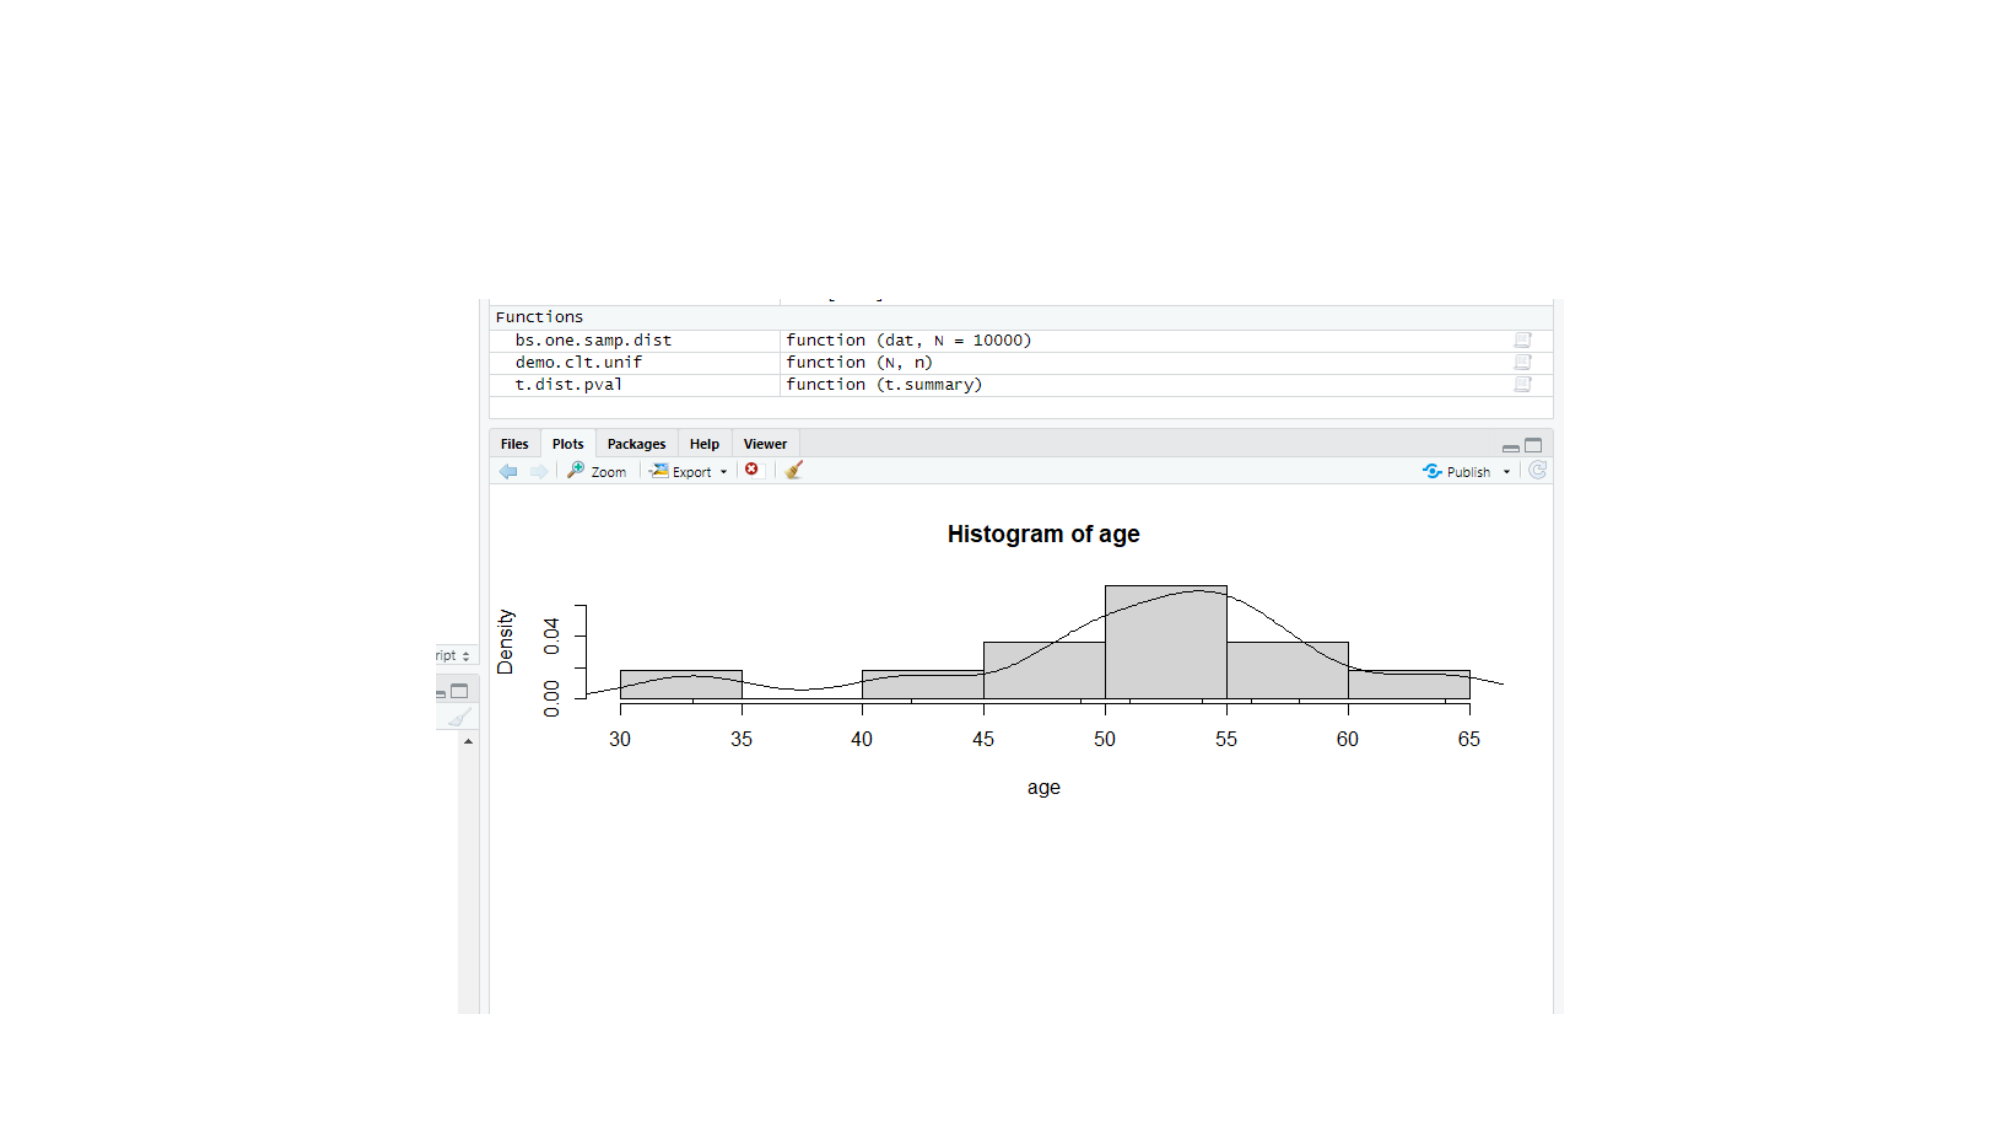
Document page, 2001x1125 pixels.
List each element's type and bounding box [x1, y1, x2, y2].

list [436, 299, 1564, 1014]
